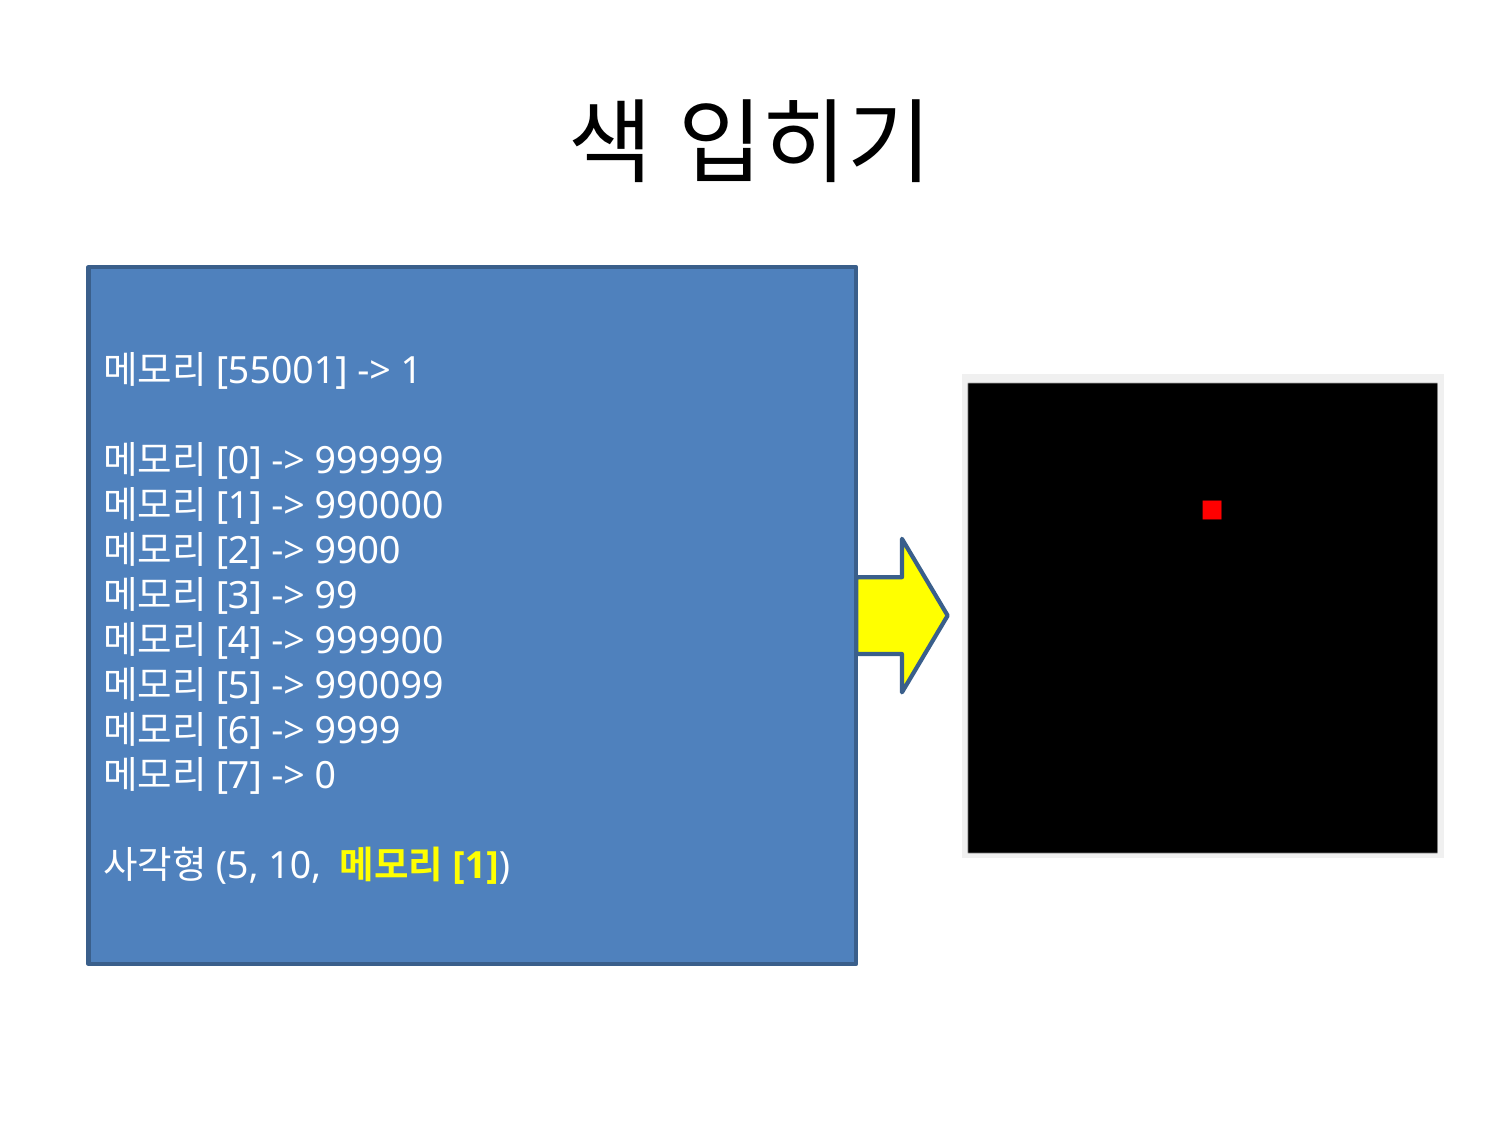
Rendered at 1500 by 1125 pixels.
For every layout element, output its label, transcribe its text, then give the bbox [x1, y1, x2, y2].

title 색 입히기 [75, 45, 1425, 233]
picture [962, 374, 1445, 858]
text_box 메모리[55001] -> 1 메모리[0] -> 999999 메모리[1] -> 990000 메모리[2] -> 9900 메모리[3] -> 99 메모리[4] -> 999900 메모리[5] -> 990099 메모리[6] -> 9999 메모리[7] -> 0 사각형(5, 10, 메모리[1]) [86, 265, 858, 966]
text_box [854, 536, 950, 695]
